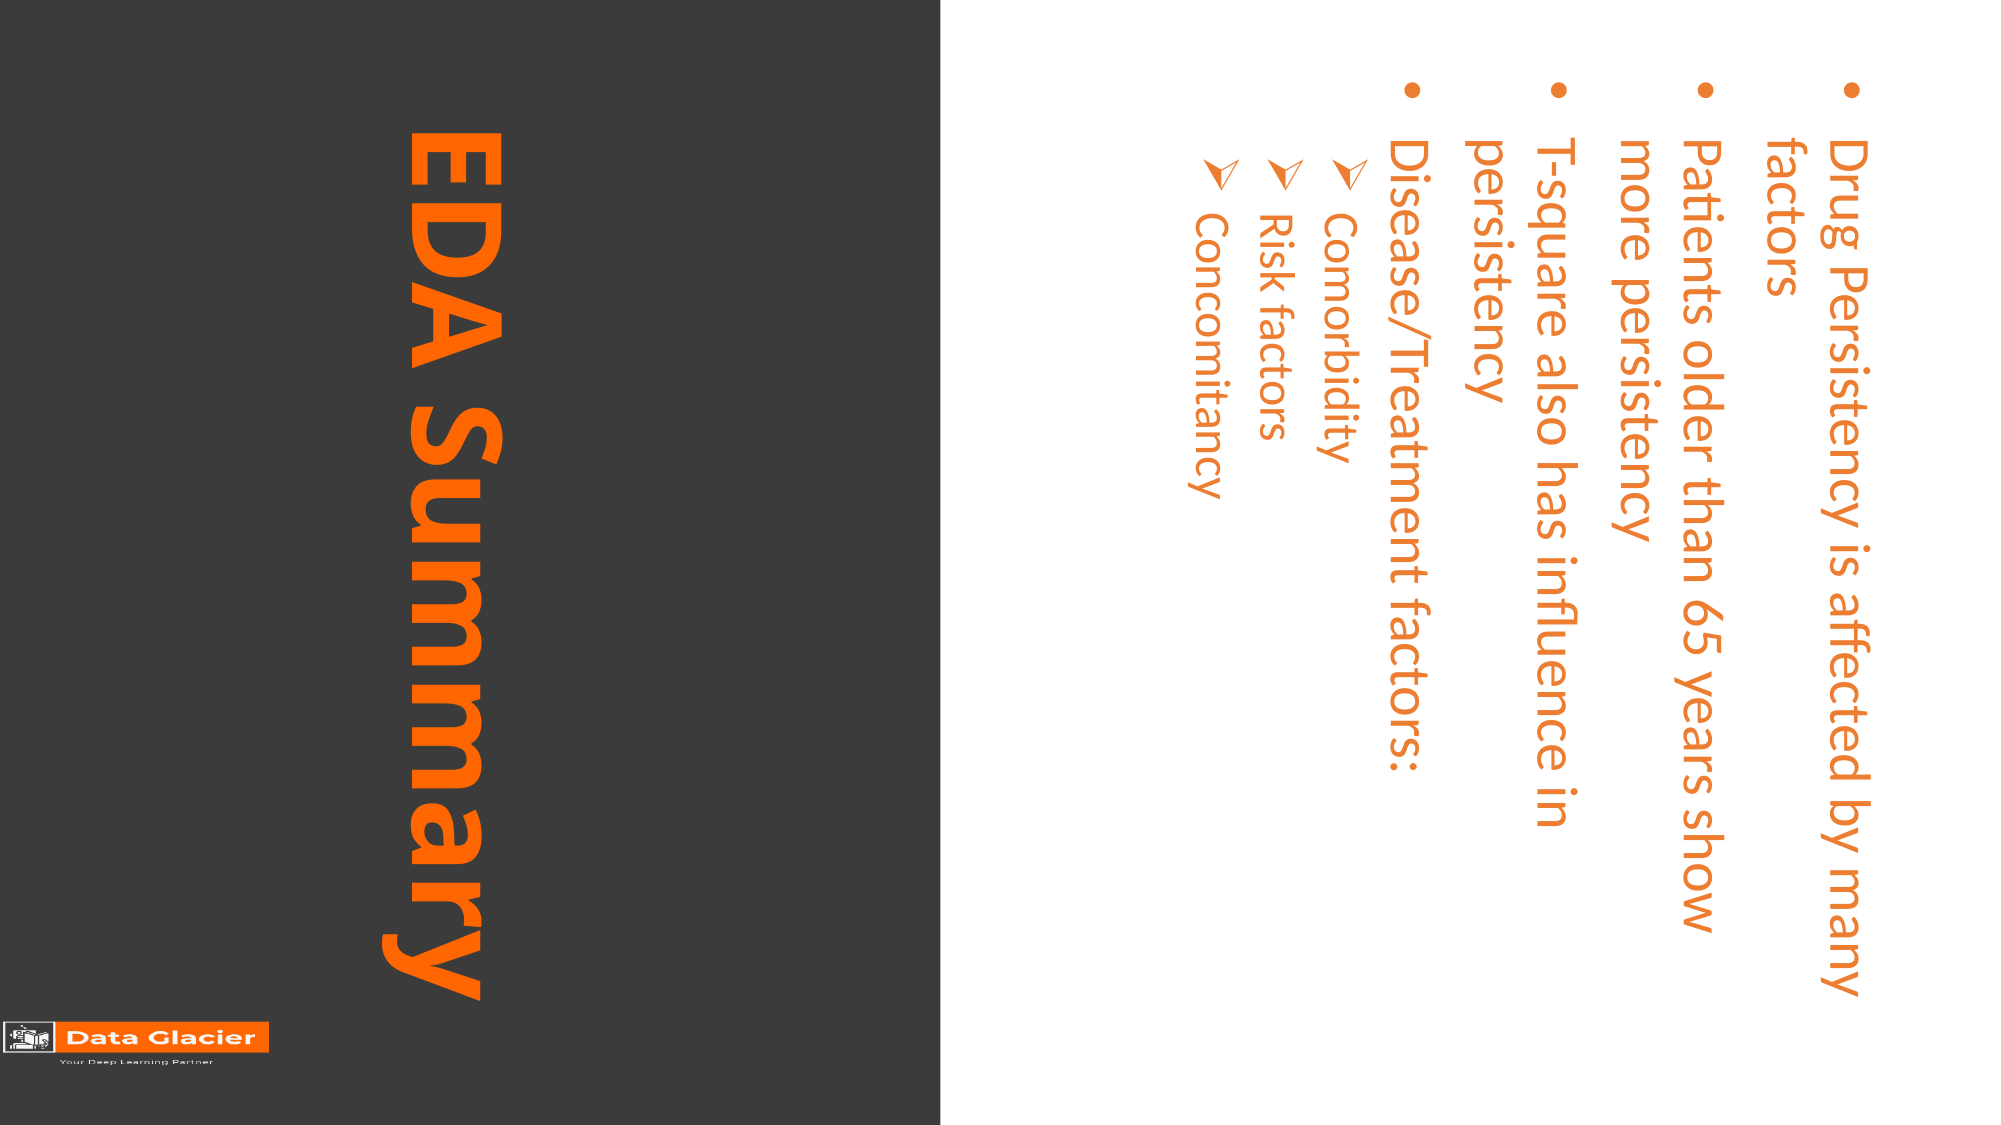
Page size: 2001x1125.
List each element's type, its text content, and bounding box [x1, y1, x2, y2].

picture [0, 961, 272, 1125]
subtitle Drug Persistency is affected by many factors Patients older than 65 years show more persistency T-square also has influence in persistency Disease/Treatment factors: Comorbidity Risk factors Concomitancy [1059, 73, 1896, 1022]
title EDA Summary [0, 0, 941, 1125]
